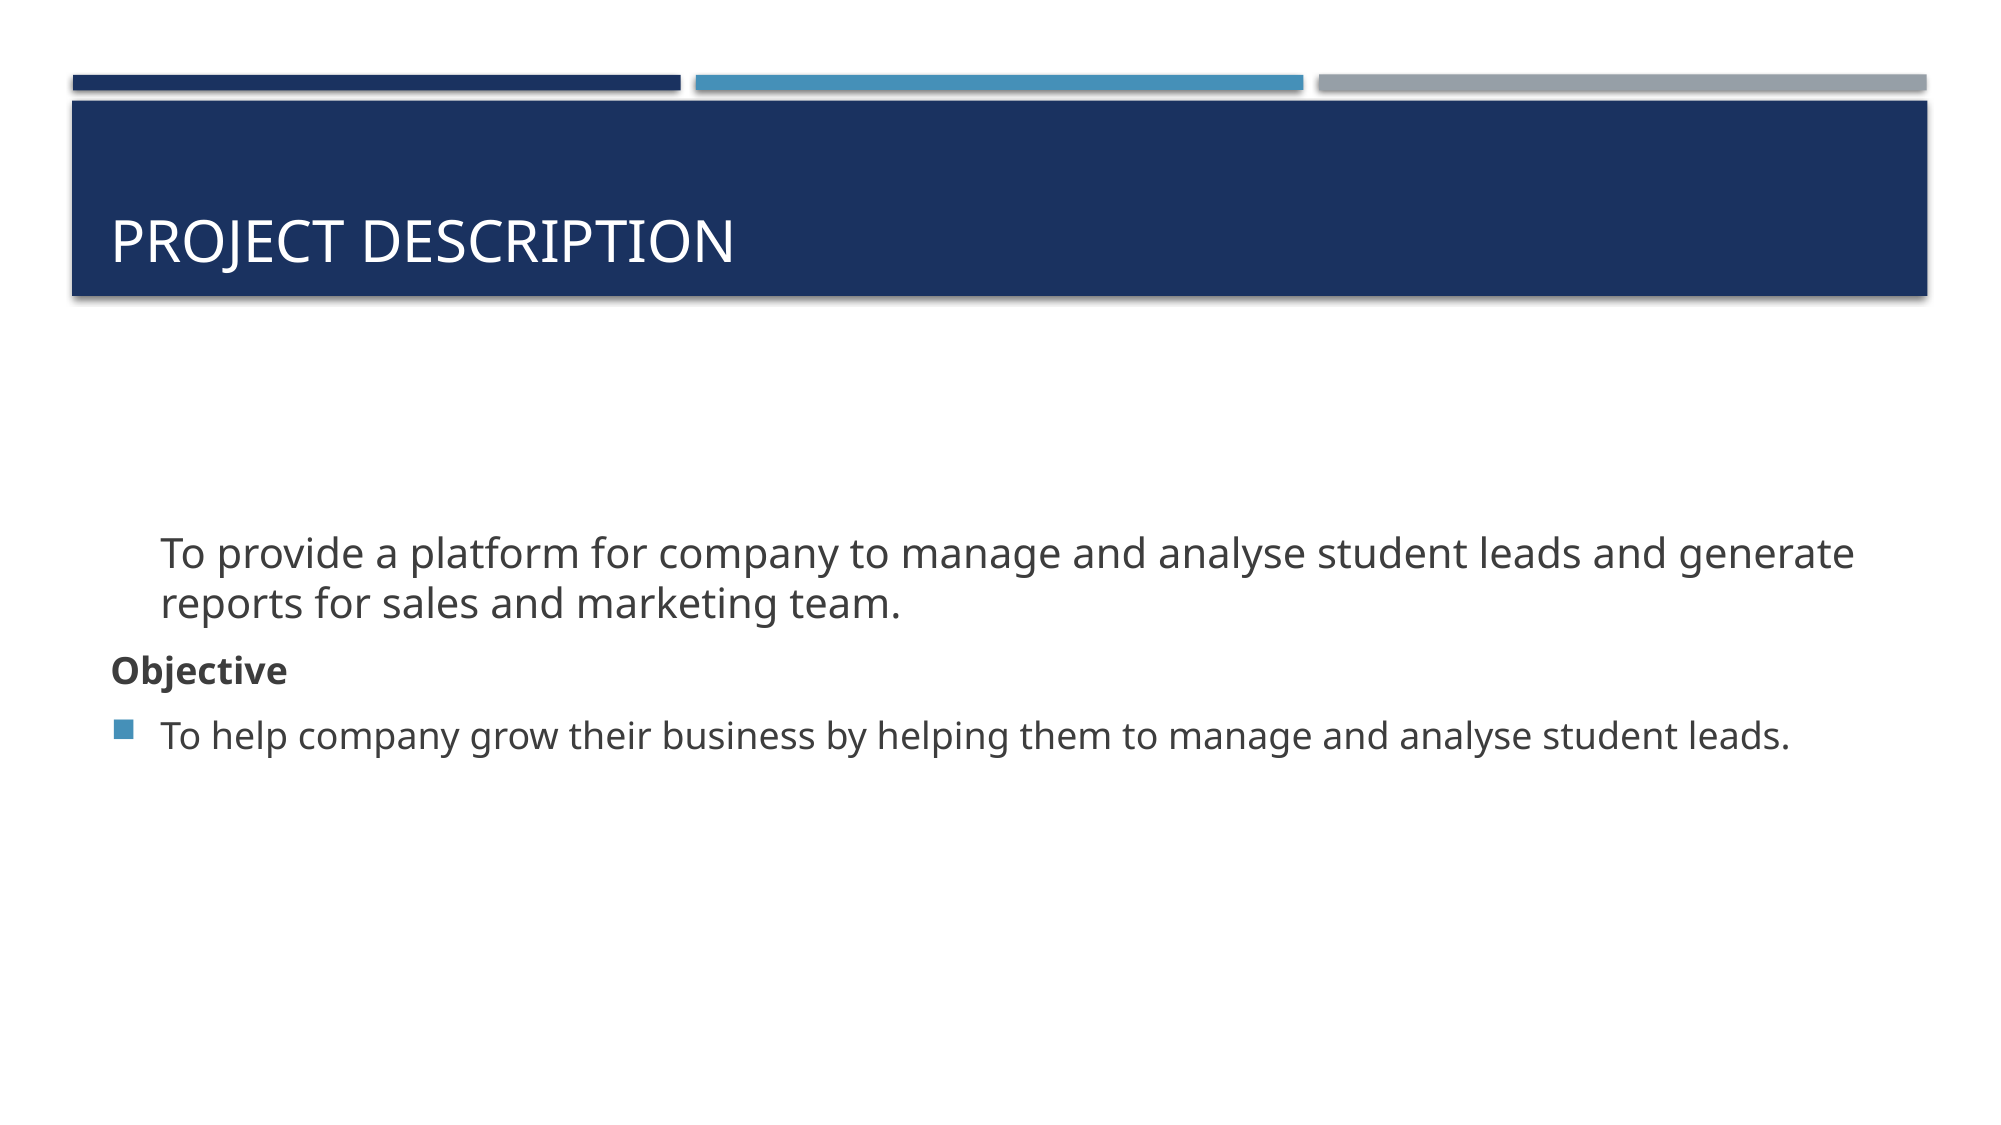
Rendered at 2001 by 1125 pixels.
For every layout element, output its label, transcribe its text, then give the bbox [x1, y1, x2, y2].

title Project Description [95, 115, 1905, 282]
list To provide a platform for company to manage and analyse student leads and generate reports for sales and marketing team. Objective To help company grow their business by helping them to manage and analyse student leads. [95, 387, 1905, 962]
